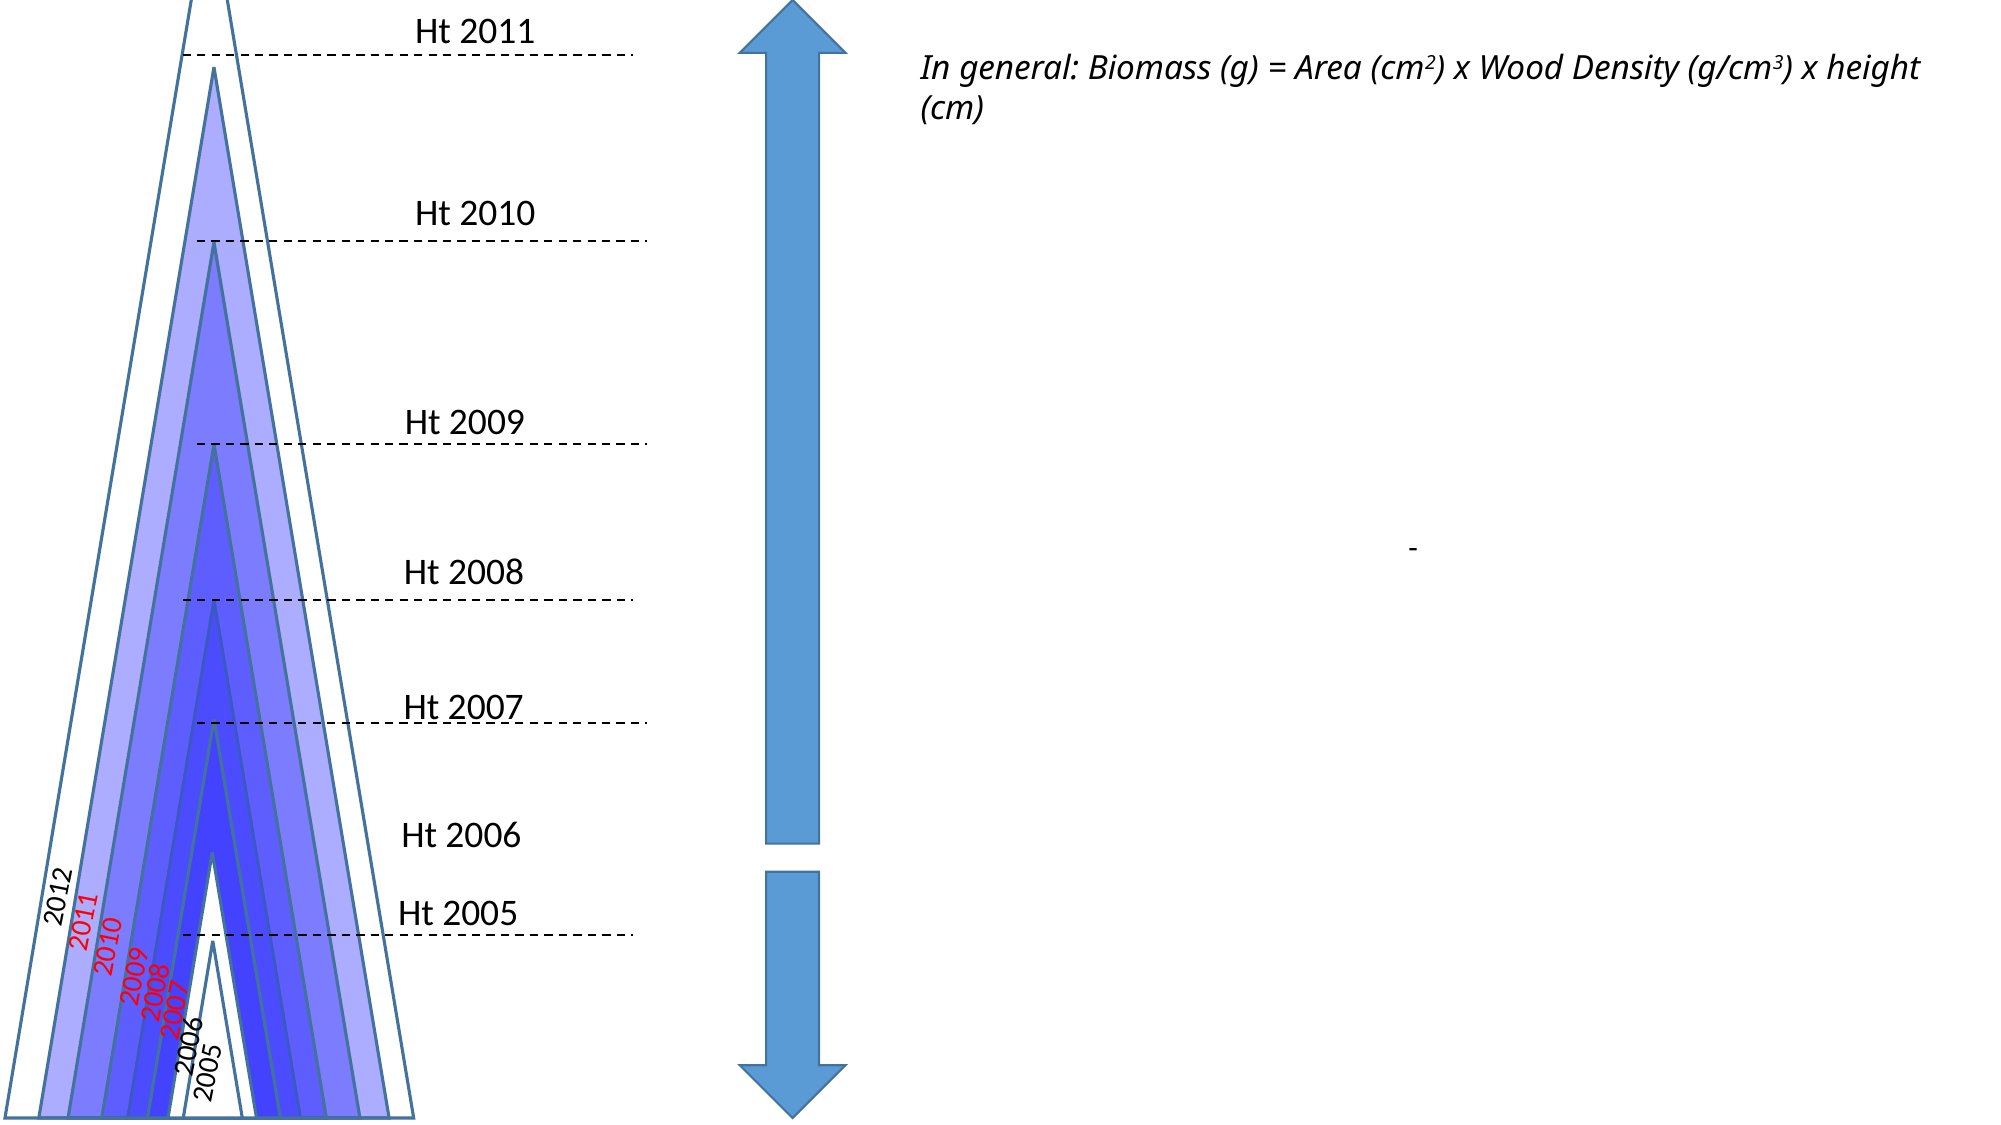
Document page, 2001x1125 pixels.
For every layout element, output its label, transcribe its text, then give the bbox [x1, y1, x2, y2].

text_box Ht 2011 [414, 55, 551, 59]
text_box Ht 2009 [414, 389, 540, 444]
text_box Ht 2006 [414, 802, 537, 863]
text_box [737, 0, 848, 845]
text_box Ht 2008 [414, 539, 540, 599]
text_box Ht 2005 [414, 880, 534, 934]
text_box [30, 851, 231, 1118]
text_box Ht 2011 [414, 0, 551, 54]
text_box Ht 2007 [414, 724, 539, 735]
text_box [737, 870, 848, 1120]
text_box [4, 0, 414, 1119]
text_box Ht 2007 [414, 674, 539, 723]
text_box Ht 2005 [414, 935, 534, 940]
text_box Ht 2010 [414, 180, 551, 241]
text_box In general: Biomass (g) = Area (cm2) x Wood Density (g/cm3) x height (cm) [905, 38, 1944, 134]
text_box Ht 2009 [414, 445, 540, 450]
